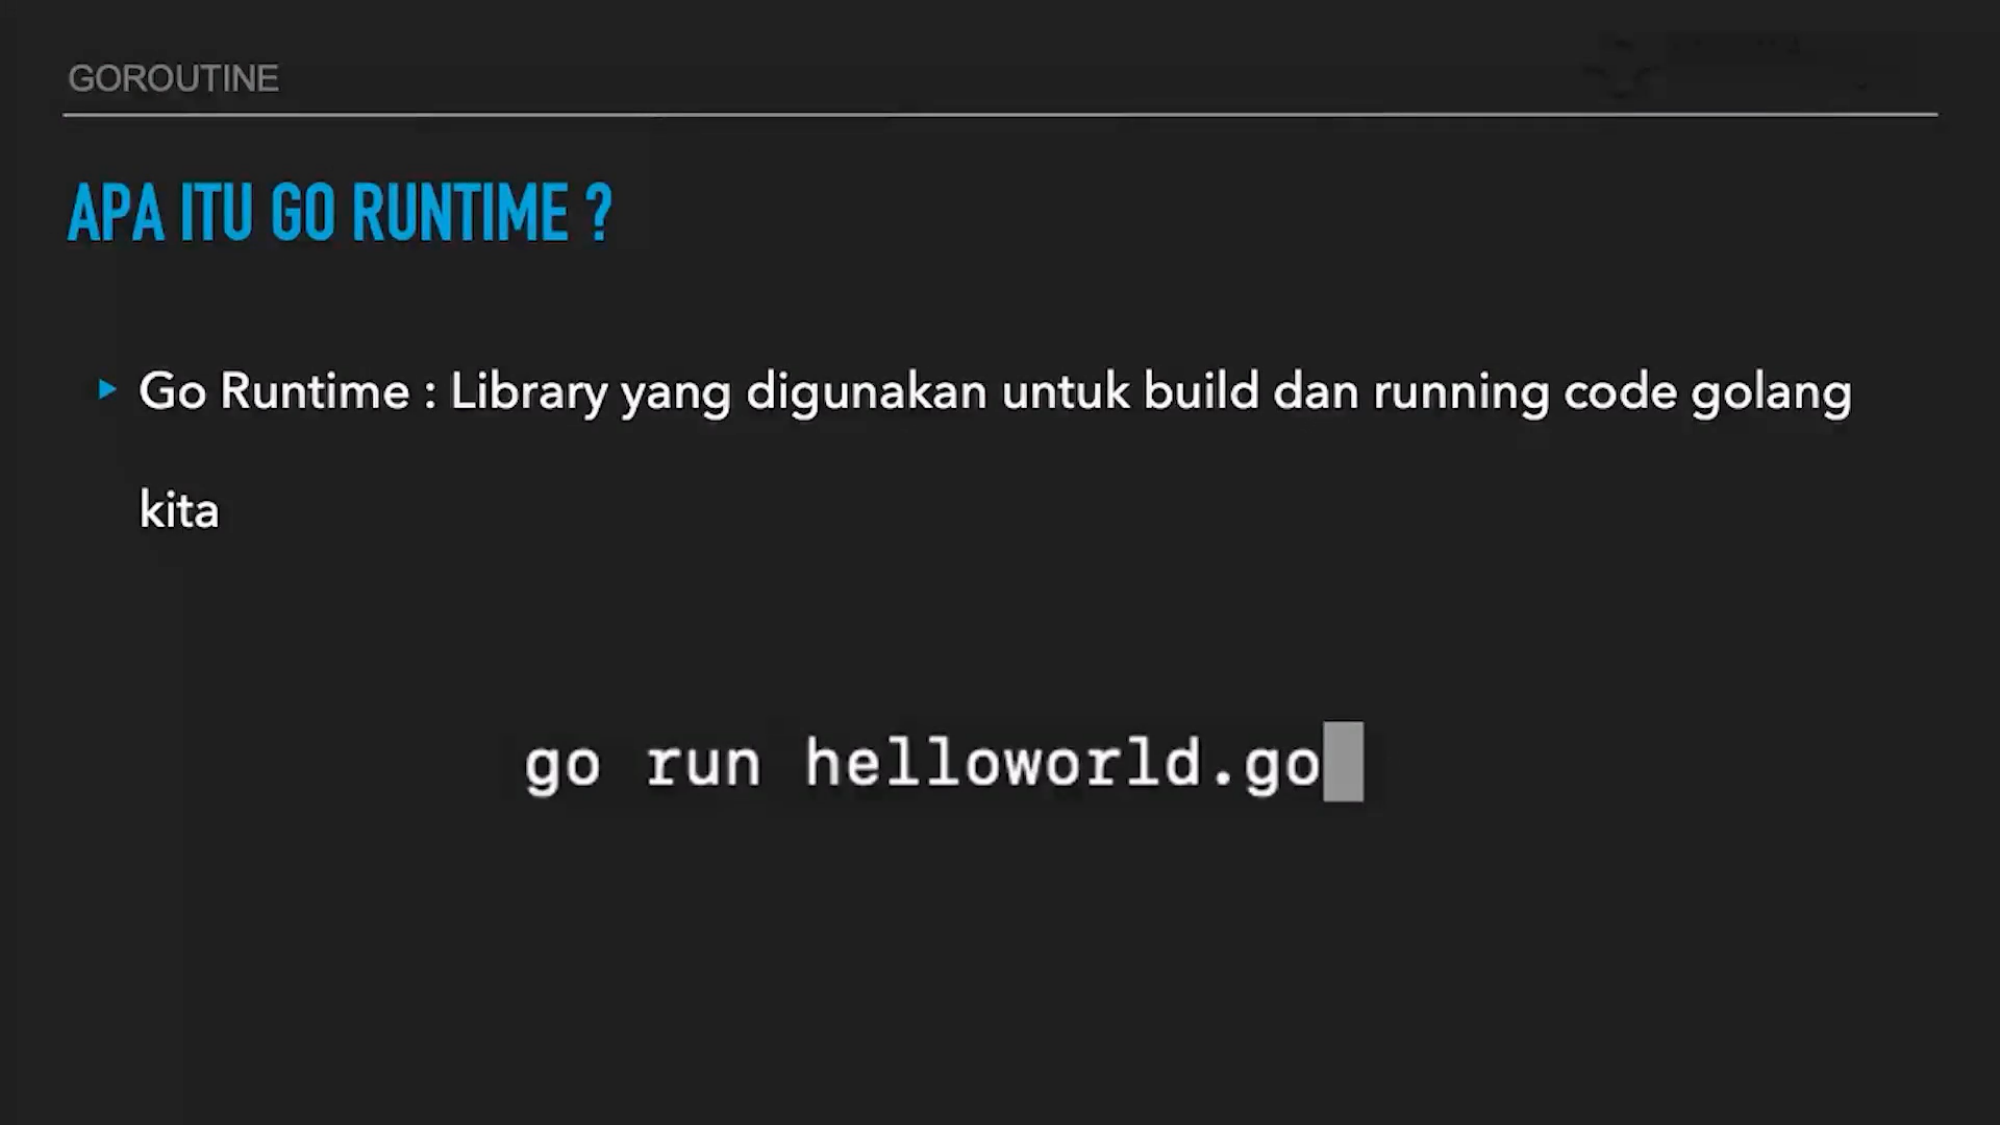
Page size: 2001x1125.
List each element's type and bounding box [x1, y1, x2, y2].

list [0, 0, 2000, 1125]
